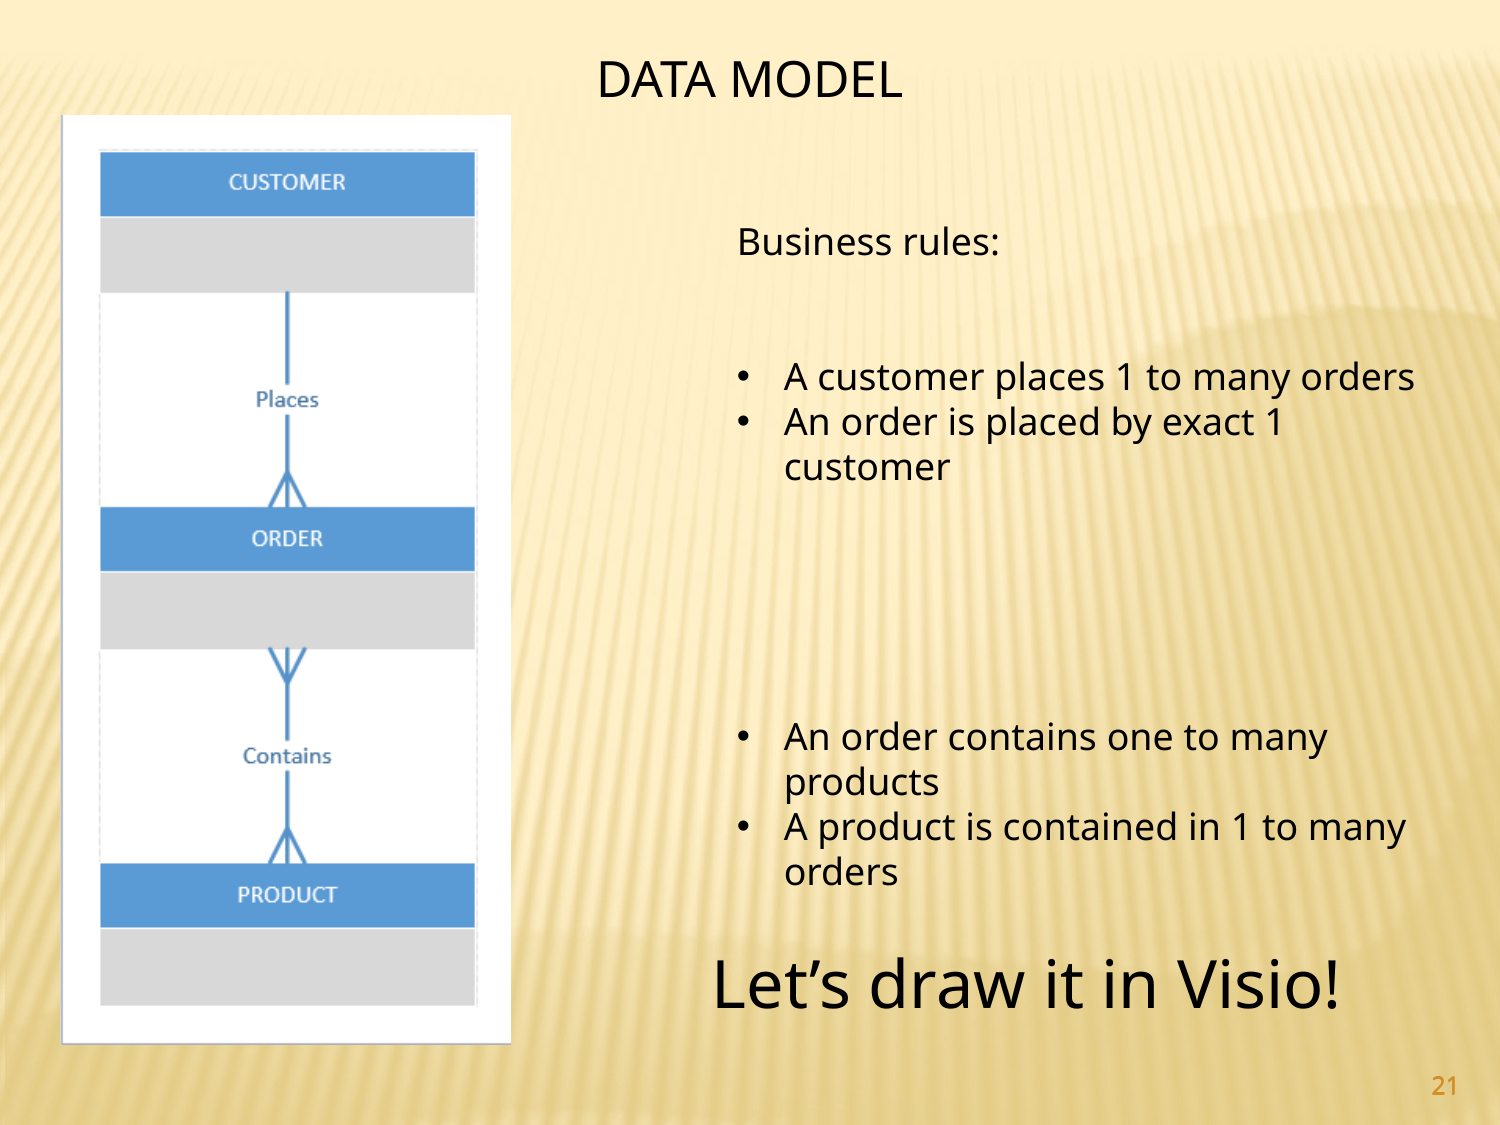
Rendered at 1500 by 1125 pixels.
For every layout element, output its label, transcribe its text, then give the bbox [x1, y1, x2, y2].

text_box Business rules: A customer places 1 to many orders An order is placed by exact 1 customer An order contains one to many products A product is contained in 1 to many orders [722, 210, 1444, 1081]
picture [60, 115, 511, 1046]
text_box 21 [1350, 1062, 1475, 1103]
text_box Let’s draw it in Visio! [697, 934, 1358, 1029]
text_box DATA MODEL [0, 40, 1500, 116]
